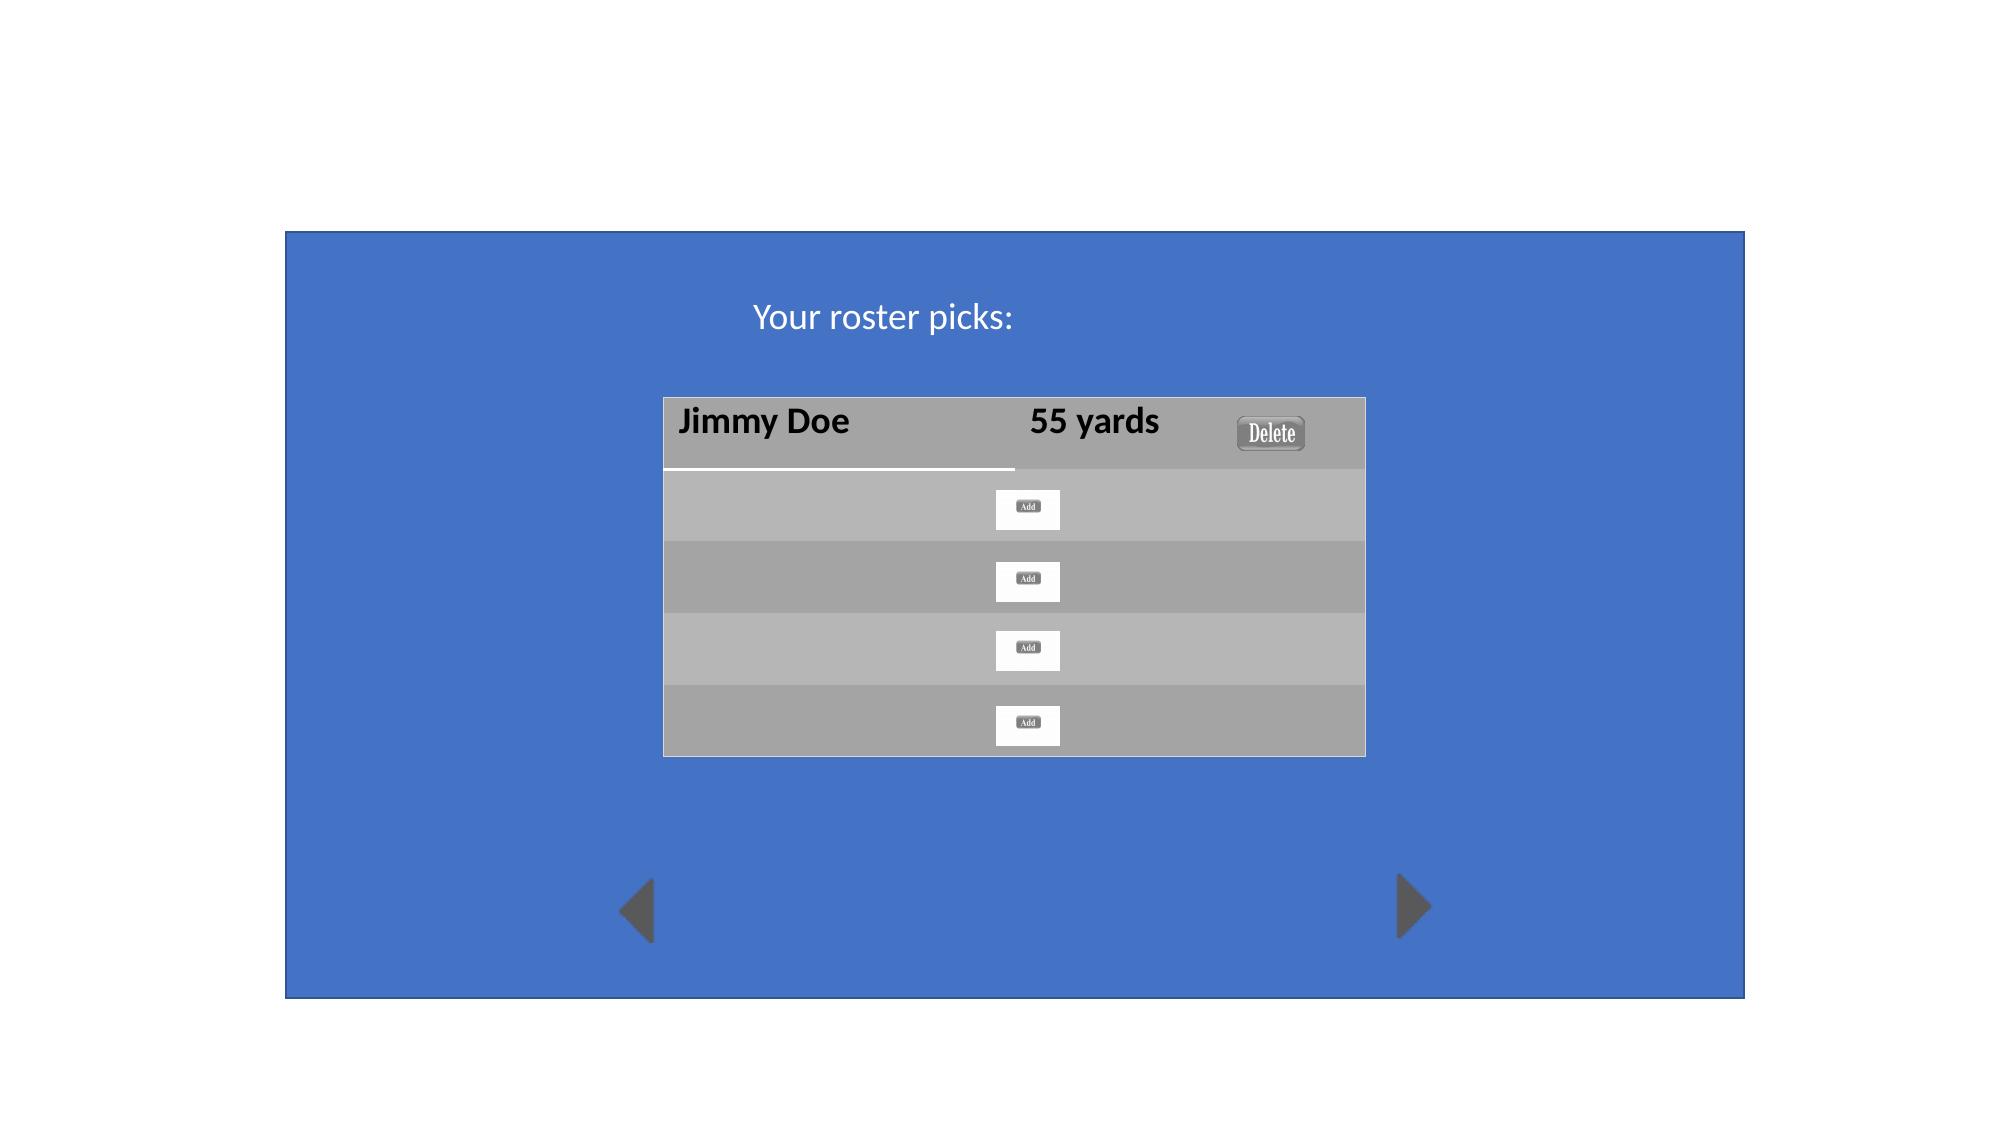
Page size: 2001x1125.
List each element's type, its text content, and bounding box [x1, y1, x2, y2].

table_cell [664, 541, 1015, 613]
picture [996, 706, 1060, 746]
picture [996, 562, 1060, 602]
table_cell [664, 685, 1015, 756]
table_header Jimmy Doe [664, 398, 1015, 468]
picture [602, 876, 672, 946]
table_cell [664, 471, 1015, 541]
picture [996, 490, 1060, 530]
table_header 55 yards [1015, 398, 1365, 469]
picture [1237, 416, 1305, 451]
picture [1379, 871, 1449, 941]
table_cell [1015, 469, 1365, 541]
table_cell [1015, 541, 1365, 613]
table_cell [664, 613, 1015, 685]
table_cell [1015, 685, 1365, 756]
picture [996, 631, 1060, 671]
table_cell [1015, 613, 1365, 685]
text_box [285, 231, 1745, 999]
text_box Your roster picks: [738, 284, 1196, 345]
